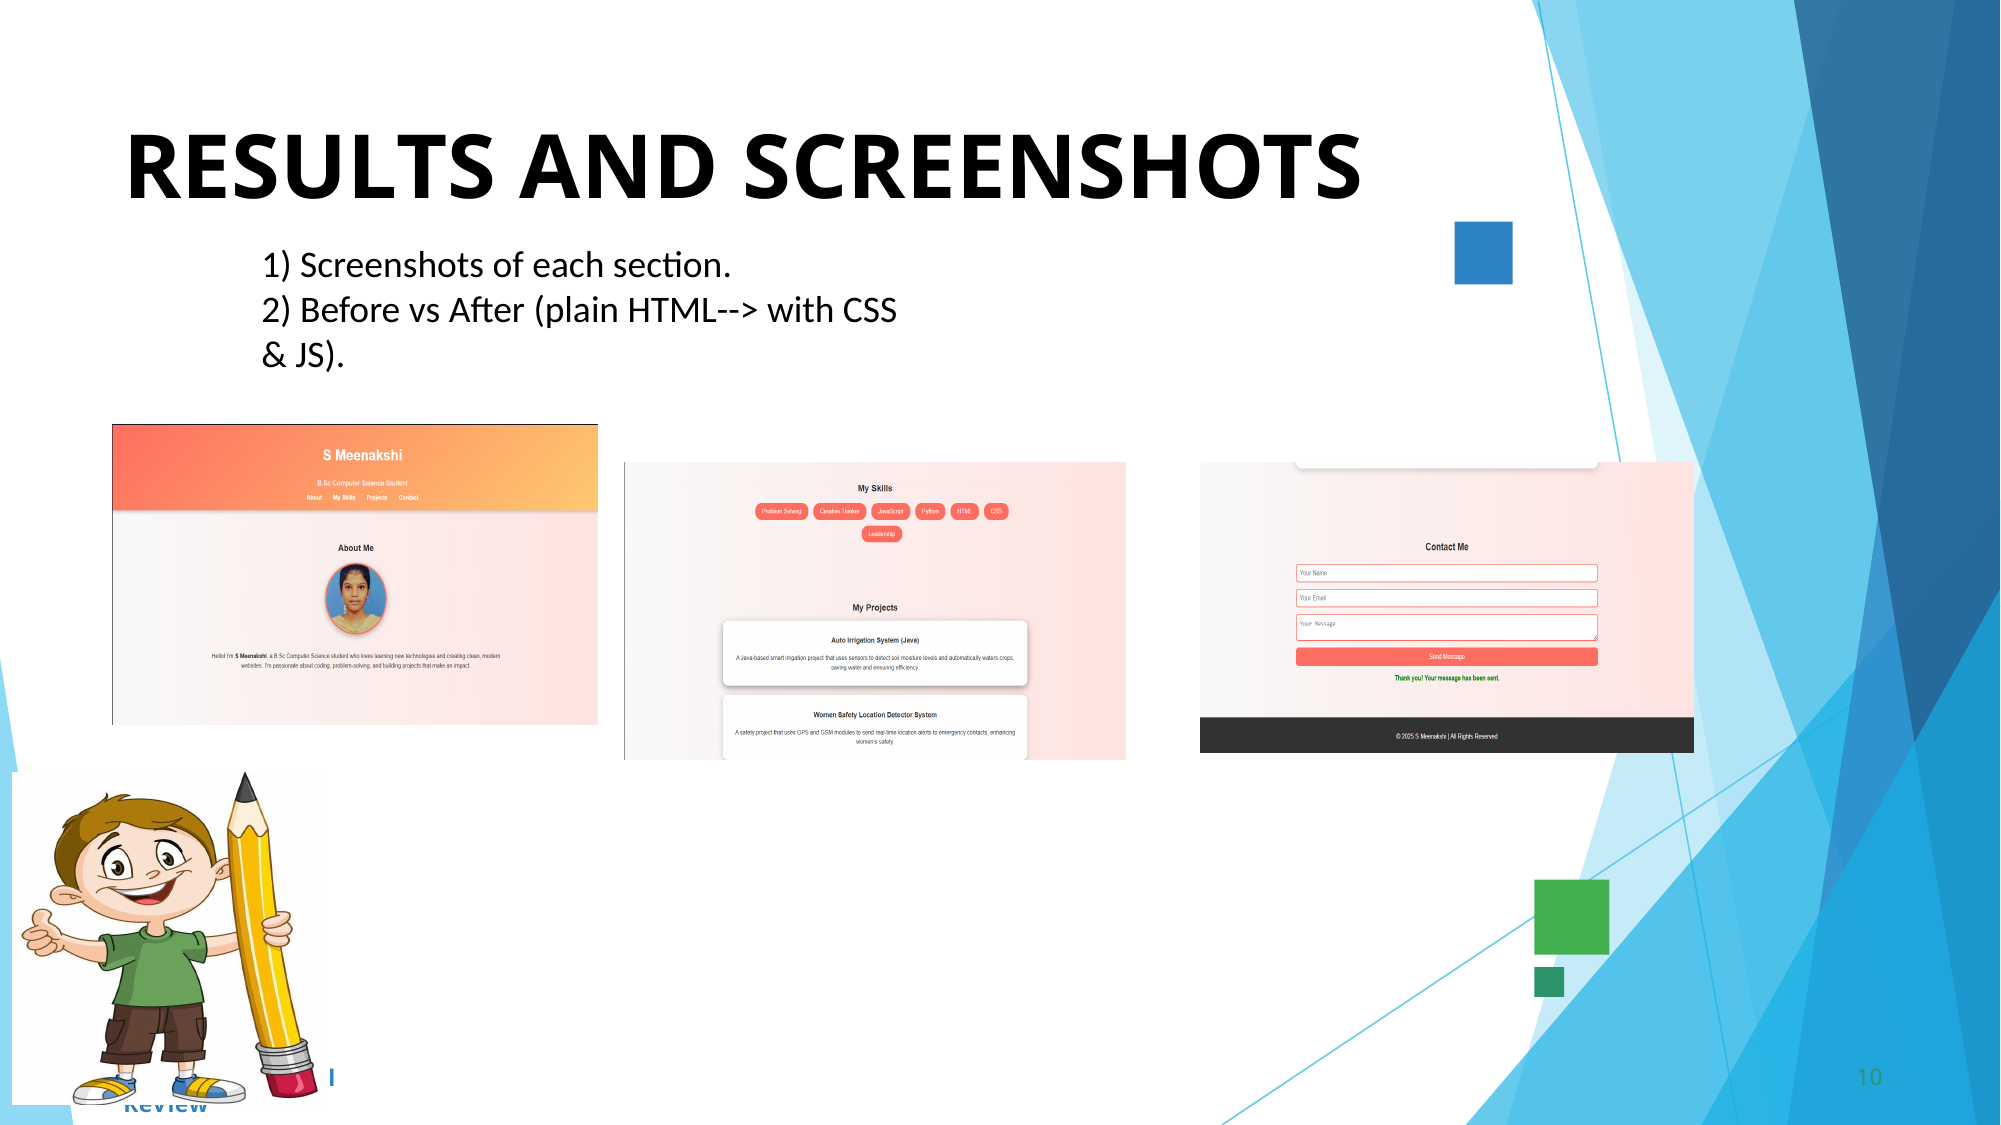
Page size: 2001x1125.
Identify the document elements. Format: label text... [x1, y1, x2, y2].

text_box 3/21/2024 Annual Review [123, 1063, 415, 1118]
text_box [449, 386, 1850, 543]
text_box 1) Screenshots of each section. 2) Before vs After (plain HTML--> with CSS & JS). [246, 232, 914, 382]
picture [12, 771, 327, 1105]
picture [112, 424, 599, 725]
picture [624, 462, 1127, 760]
text_box [1534, 967, 1565, 997]
picture [1199, 462, 1695, 753]
text_box [1849, 1061, 1888, 1095]
text_box [1534, 879, 1610, 955]
title RESULTS AND SCREENSHOTS [121, 107, 1513, 298]
